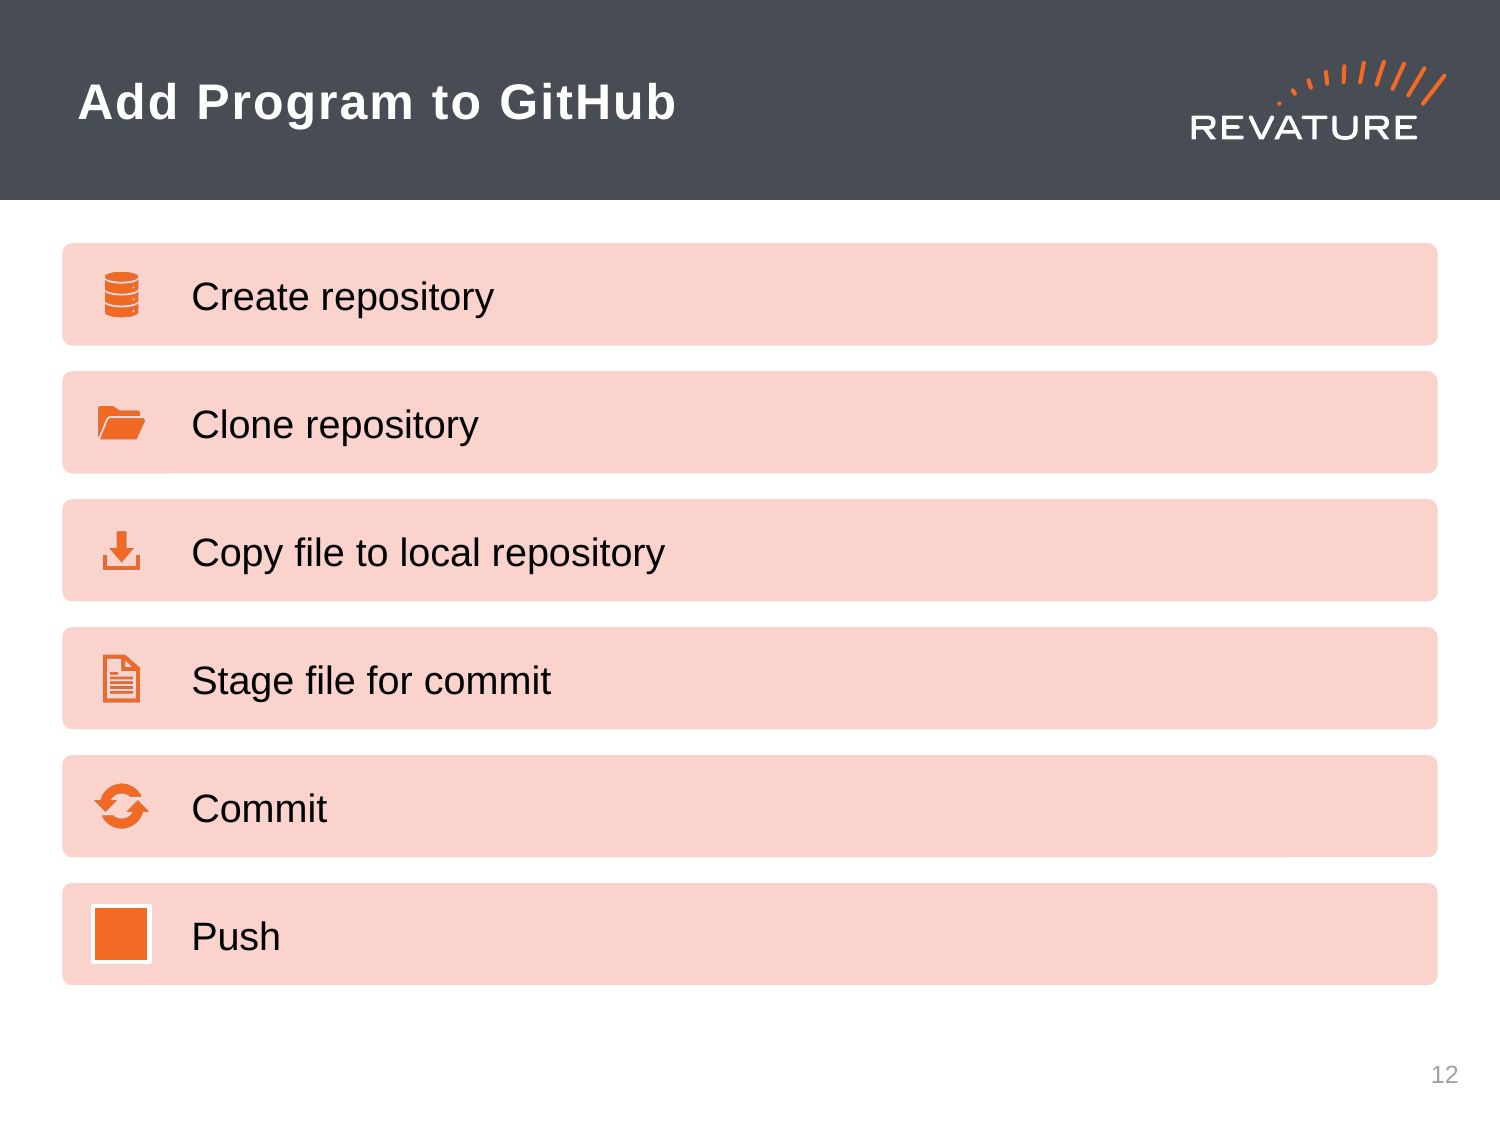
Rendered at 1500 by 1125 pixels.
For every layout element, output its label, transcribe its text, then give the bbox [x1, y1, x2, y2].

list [62, 242, 1438, 986]
slide_number 11 [1332, 1043, 1474, 1104]
title Add Program to GitHub [62, 0, 1084, 200]
